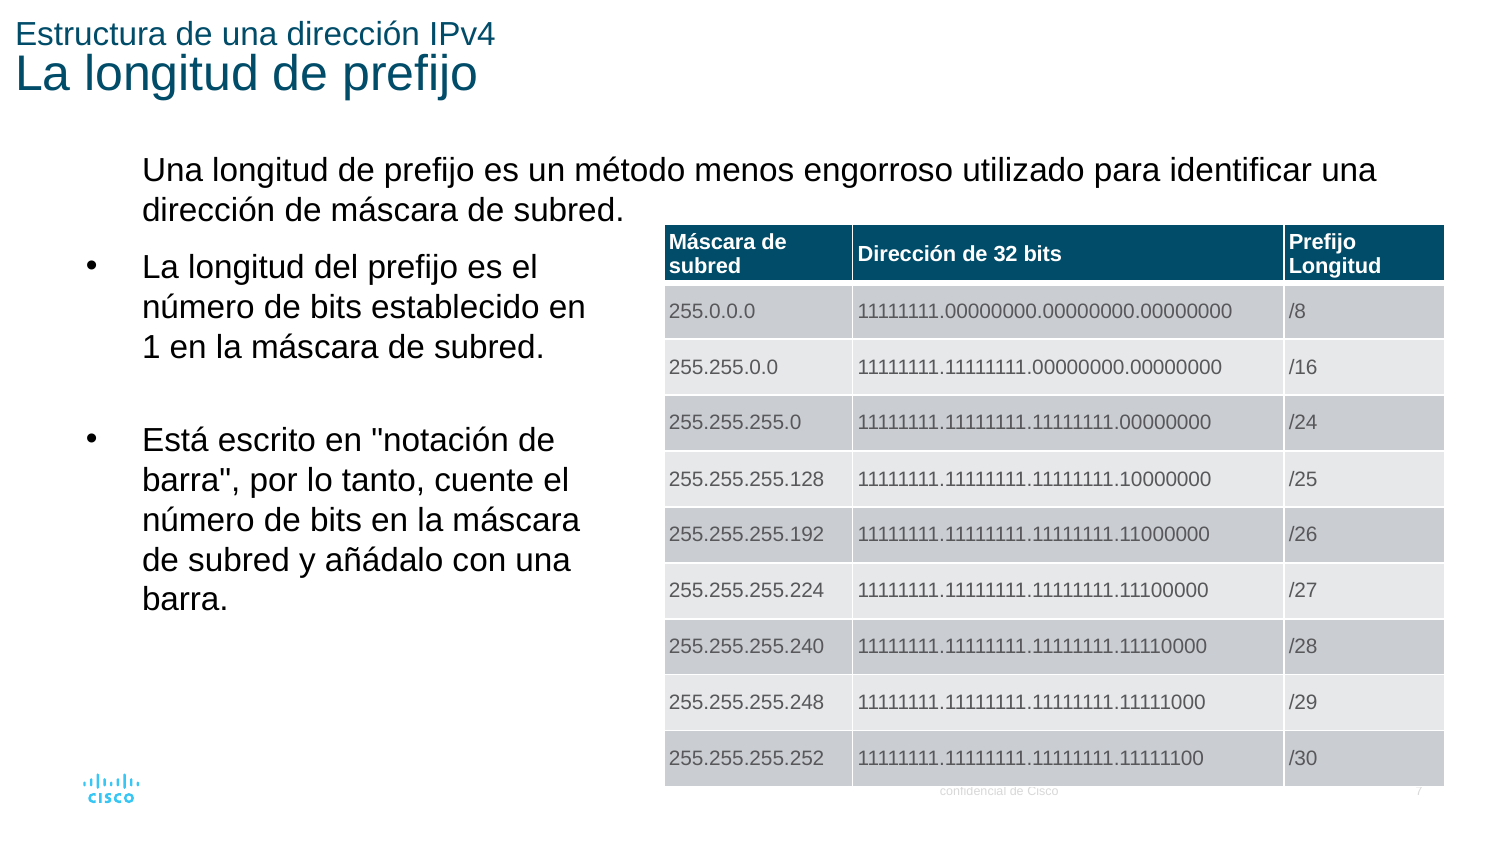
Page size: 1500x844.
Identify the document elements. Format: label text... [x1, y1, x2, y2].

table_cell 11111111.00000000.00000000.00000000 [853, 286, 1283, 338]
table_cell 255.255.255.240 [665, 620, 852, 674]
title Estructura de una dirección IPv4 La longitud de prefijo [0, 0, 1369, 121]
table_header Dirección de 32 bits [853, 225, 1283, 280]
table_header Prefijo Longitud [1285, 225, 1444, 280]
table_cell 11111111.11111111.11111111.11000000 [853, 508, 1283, 562]
table_cell /8 [1285, 286, 1444, 338]
table_cell /27 [1285, 564, 1444, 618]
table_cell 255.255.255.248 [665, 675, 852, 730]
list Una longitud de prefijo es un método menos engorroso utilizado para identificar una dirección de máscara de subred. [70, 140, 1430, 225]
table_header Máscara de subred [665, 225, 852, 280]
table_cell 255.255.255.0 [665, 396, 852, 450]
table_cell 255.255.255.192 [665, 508, 852, 562]
table_cell /26 [1285, 508, 1444, 562]
text_box La longitud del prefijo es el número de bits establecido en 1 en la máscara de subred. Está escrito en "notación de barra", por lo tanto, cuente el número de bits en la máscara de subred y añádalo con una barra. [70, 237, 625, 742]
table_cell /16 [1285, 340, 1444, 394]
table_cell /30 [1285, 731, 1444, 786]
table_cell 11111111.11111111.11111111.11111000 [853, 675, 1283, 730]
table_cell 11111111.11111111.11111111.10000000 [853, 452, 1283, 506]
table_cell /25 [1285, 452, 1444, 506]
table_cell 11111111.11111111.11111111.00000000 [853, 396, 1283, 450]
table_cell 11111111.11111111.11111111.11110000 [853, 620, 1283, 674]
table_cell 255.255.255.128 [665, 452, 852, 506]
table_cell 11111111.11111111.11111111.11100000 [853, 564, 1283, 618]
table_cell 255.0.0.0 [665, 286, 852, 338]
table_cell 11111111.11111111.11111111.11111100 [853, 731, 1283, 786]
table_cell 255.255.255.224 [665, 564, 852, 618]
table_cell /28 [1285, 620, 1444, 674]
table_cell /29 [1285, 675, 1444, 730]
table_cell /24 [1285, 396, 1444, 450]
table_cell 11111111.11111111.00000000.00000000 [853, 340, 1283, 394]
table_cell 255.255.0.0 [665, 340, 852, 394]
table_cell 255.255.255.252 [665, 731, 852, 786]
